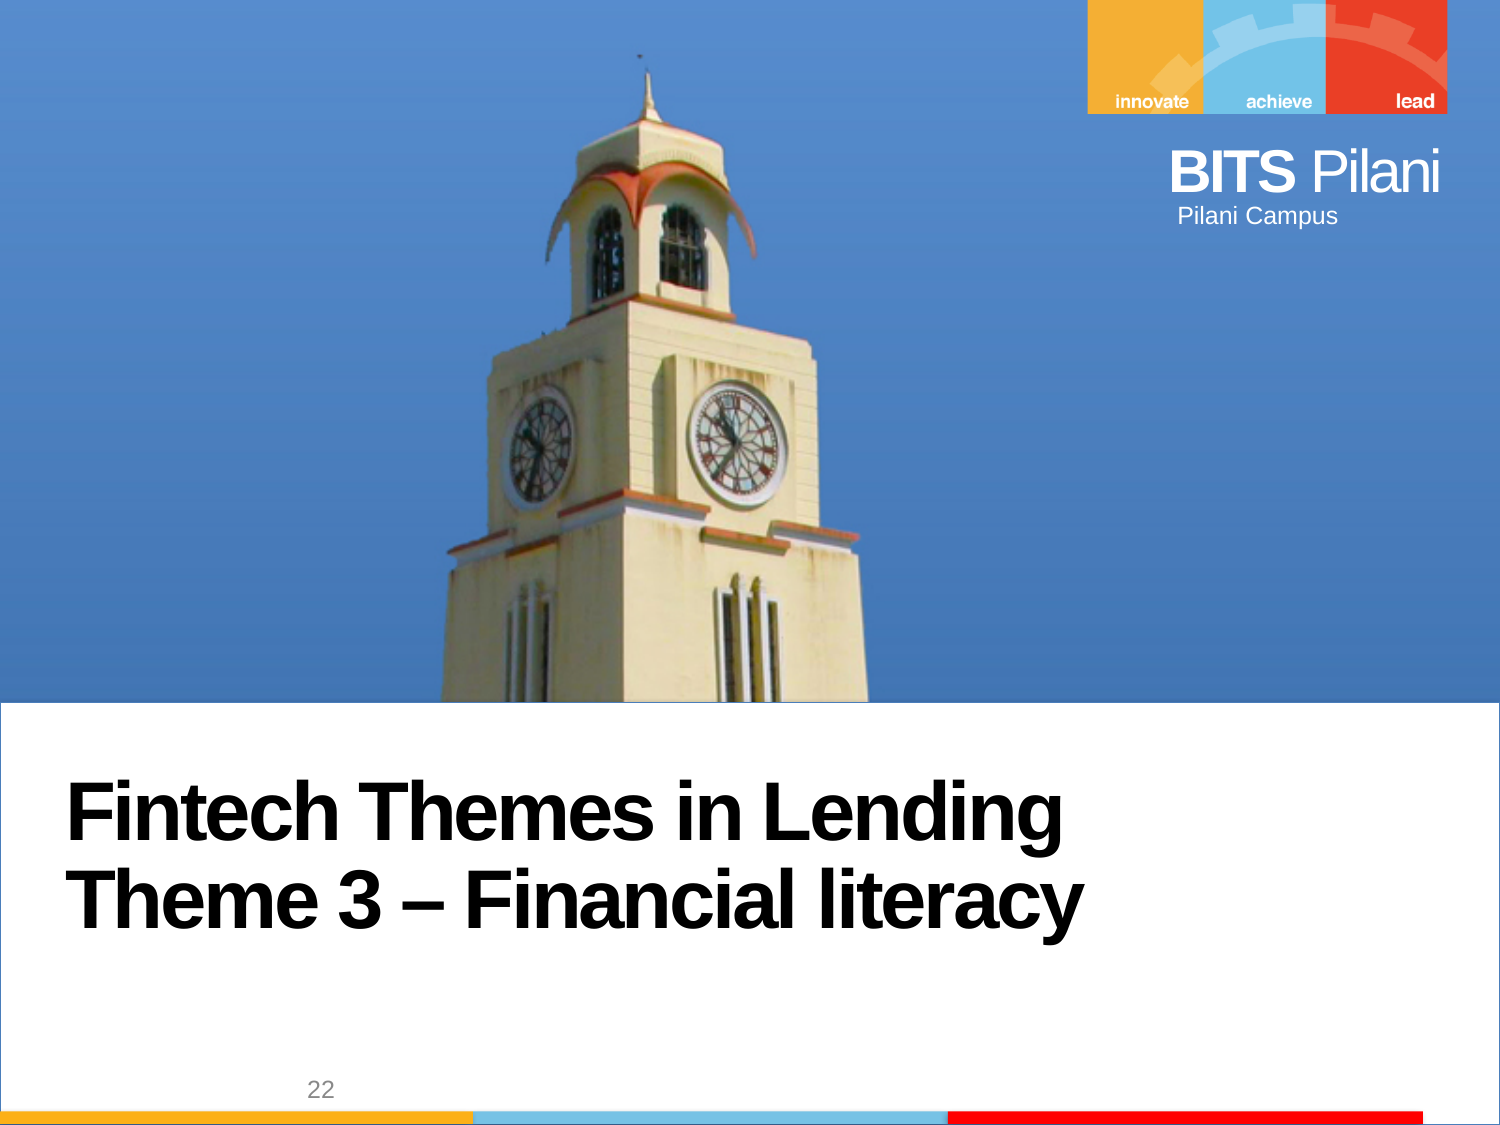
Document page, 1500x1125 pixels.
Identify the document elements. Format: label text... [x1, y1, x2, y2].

picture [0, 0, 1500, 702]
list Fintech Themes in Lending Theme 3 – Financial literacy [50, 762, 1438, 1025]
slide_number 22 [0, 1059, 350, 1119]
